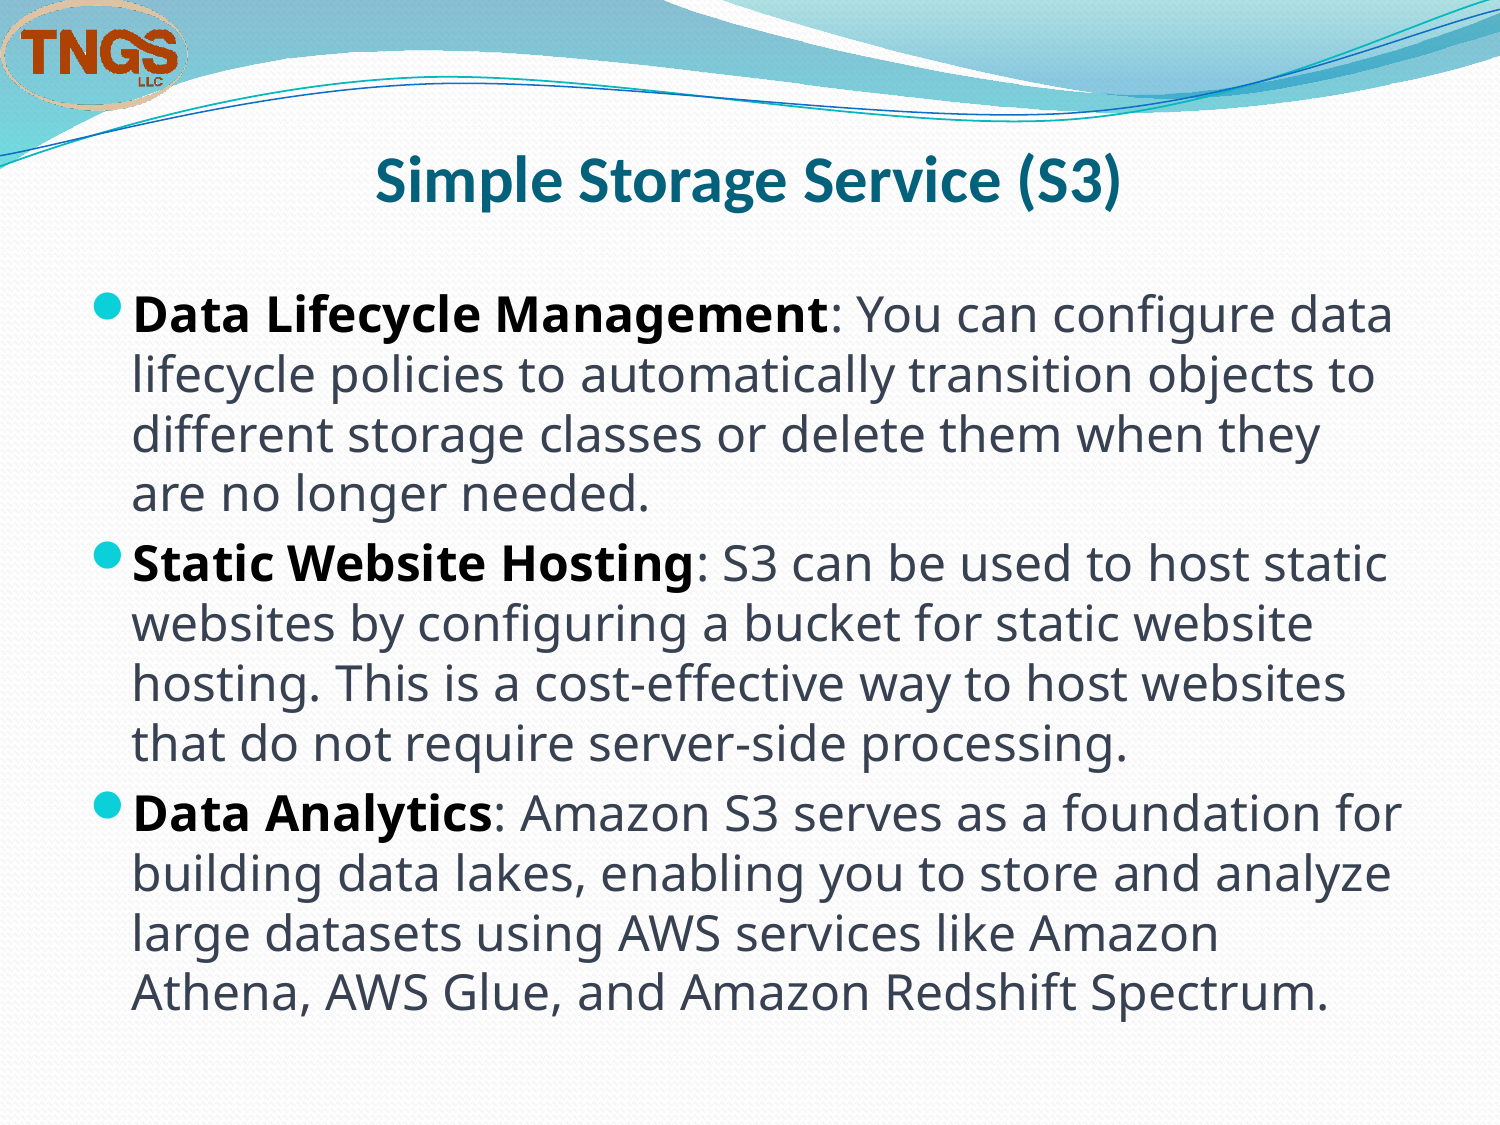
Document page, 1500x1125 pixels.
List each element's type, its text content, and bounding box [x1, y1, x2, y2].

list Data Lifecycle Management: You can configure data lifecycle policies to automatically transition objects to different storage classes or delete them when they are no longer needed. Static Website Hosting: S3 can be used to host static websites by configuring a bucket for static website hosting. This is a cost-effective way to host websites that do not require server-side processing. Data Analytics: Amazon S3 serves as a foundation for building data lakes, enabling you to store and analyze large datasets using AWS services like Amazon Athena, AWS Glue, and Amazon Redshift Spectrum. [75, 275, 1425, 1080]
picture [0, 0, 188, 111]
title Simple Storage Service (S3) [74, 137, 1425, 216]
